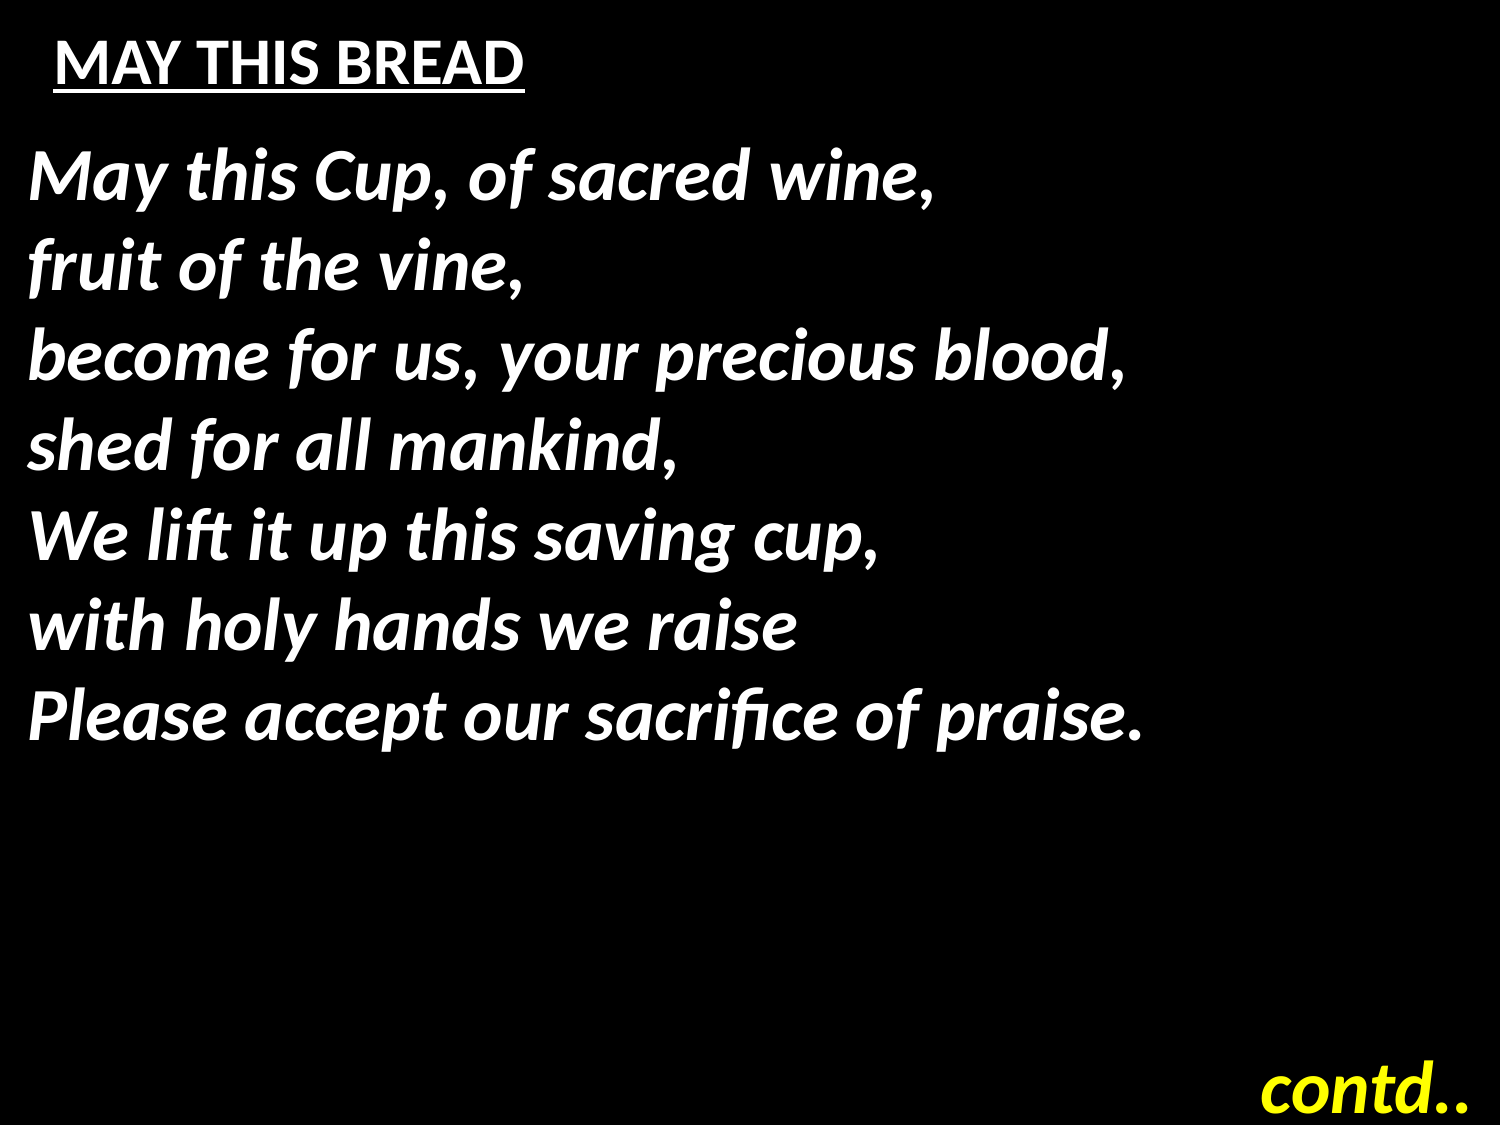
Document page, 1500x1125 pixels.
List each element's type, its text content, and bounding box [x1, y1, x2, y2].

list May this Cup, of sacred wine, fruit of the vine, become for us, your precious blood, shed for all mankind, We lift it up this saving cup, with holy hands we raise Please accept our sacrifice of praise. [8, 125, 1489, 1116]
title MAY THIS BREAD [10, 0, 1490, 117]
text_box contd.. [1245, 1042, 1500, 1125]
